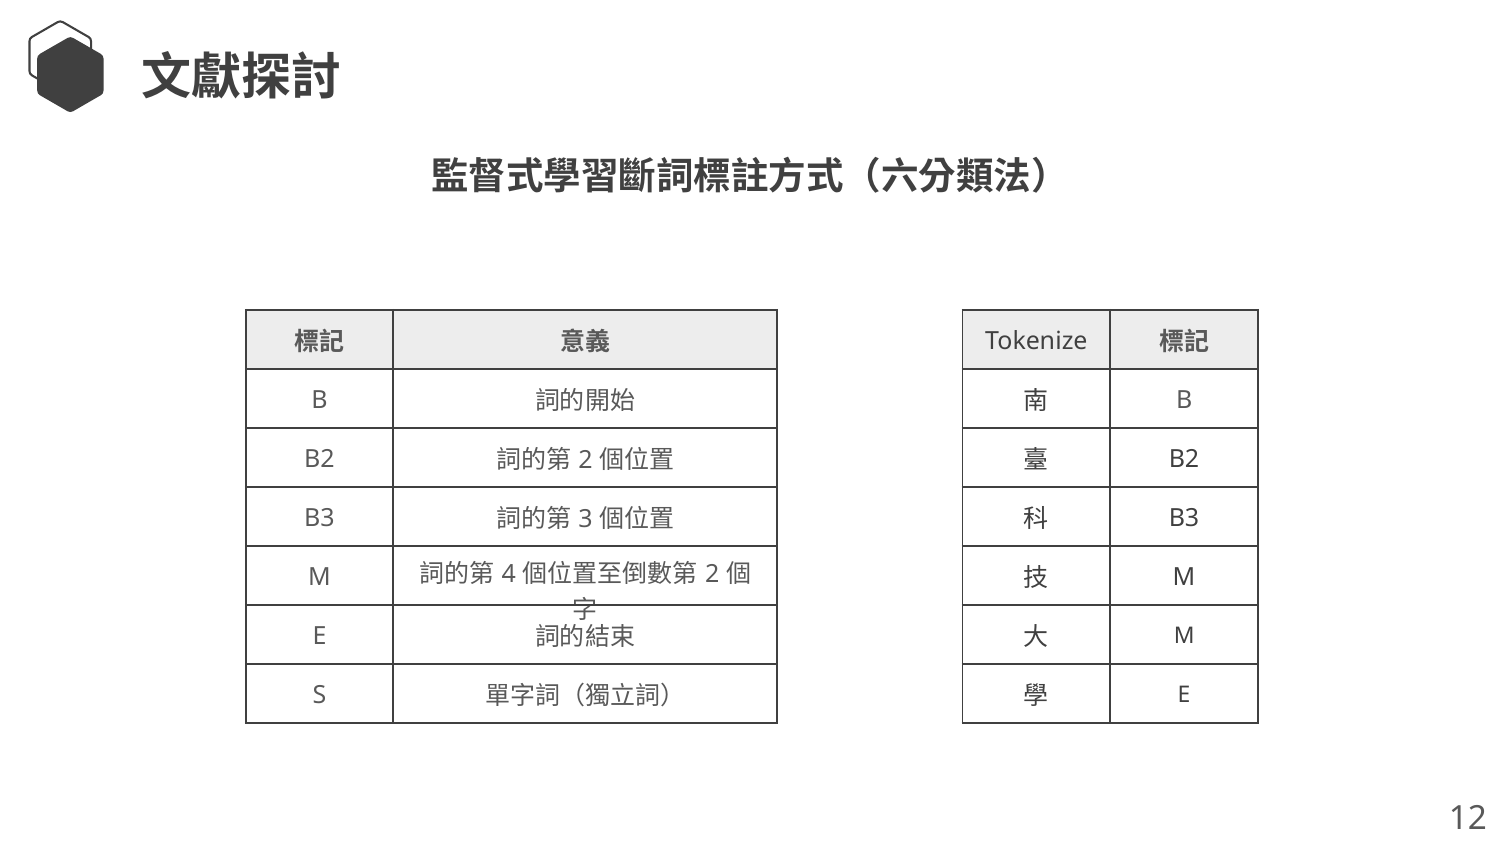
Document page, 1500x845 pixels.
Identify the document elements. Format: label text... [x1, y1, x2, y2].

table_header 標記 [247, 311, 392, 368]
table_cell M [1111, 606, 1257, 663]
table_header 標記 [1111, 311, 1257, 368]
table_header Tokenize [963, 311, 1109, 368]
table_cell S [247, 665, 392, 722]
table_cell B2 [1111, 429, 1257, 486]
table_cell 南 [963, 370, 1109, 427]
table_cell 技 [963, 547, 1109, 604]
table_cell 臺 [963, 429, 1109, 486]
table_cell B [247, 370, 392, 427]
table_cell 詞的第4個位置至倒數第2個字 [394, 547, 776, 604]
table_cell 大 [963, 606, 1109, 663]
table_cell 科 [963, 488, 1109, 545]
table_cell B3 [247, 488, 392, 545]
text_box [29, 21, 104, 113]
table_cell B2 [247, 429, 392, 486]
text_box 12 [1434, 788, 1500, 844]
table_header 意義 [394, 311, 776, 368]
table_cell M [247, 547, 392, 604]
table_cell 單字詞（獨立詞） [394, 665, 776, 722]
table_cell 詞的結束 [394, 606, 776, 663]
table_cell E [1111, 665, 1257, 722]
table_cell B [1111, 370, 1257, 427]
table_cell M [1111, 547, 1257, 604]
table_cell B3 [1111, 488, 1257, 545]
table_cell 詞的第2個位置 [394, 429, 776, 486]
table_cell 詞的開始 [394, 370, 776, 427]
table_cell 學 [963, 665, 1109, 722]
table_cell 詞的第3個位置 [394, 488, 776, 545]
text_box 監督式學習斷詞標註方式（六分類法） [309, 144, 1190, 205]
table_cell E [247, 606, 392, 663]
text_box 文獻探討 [129, 38, 396, 110]
